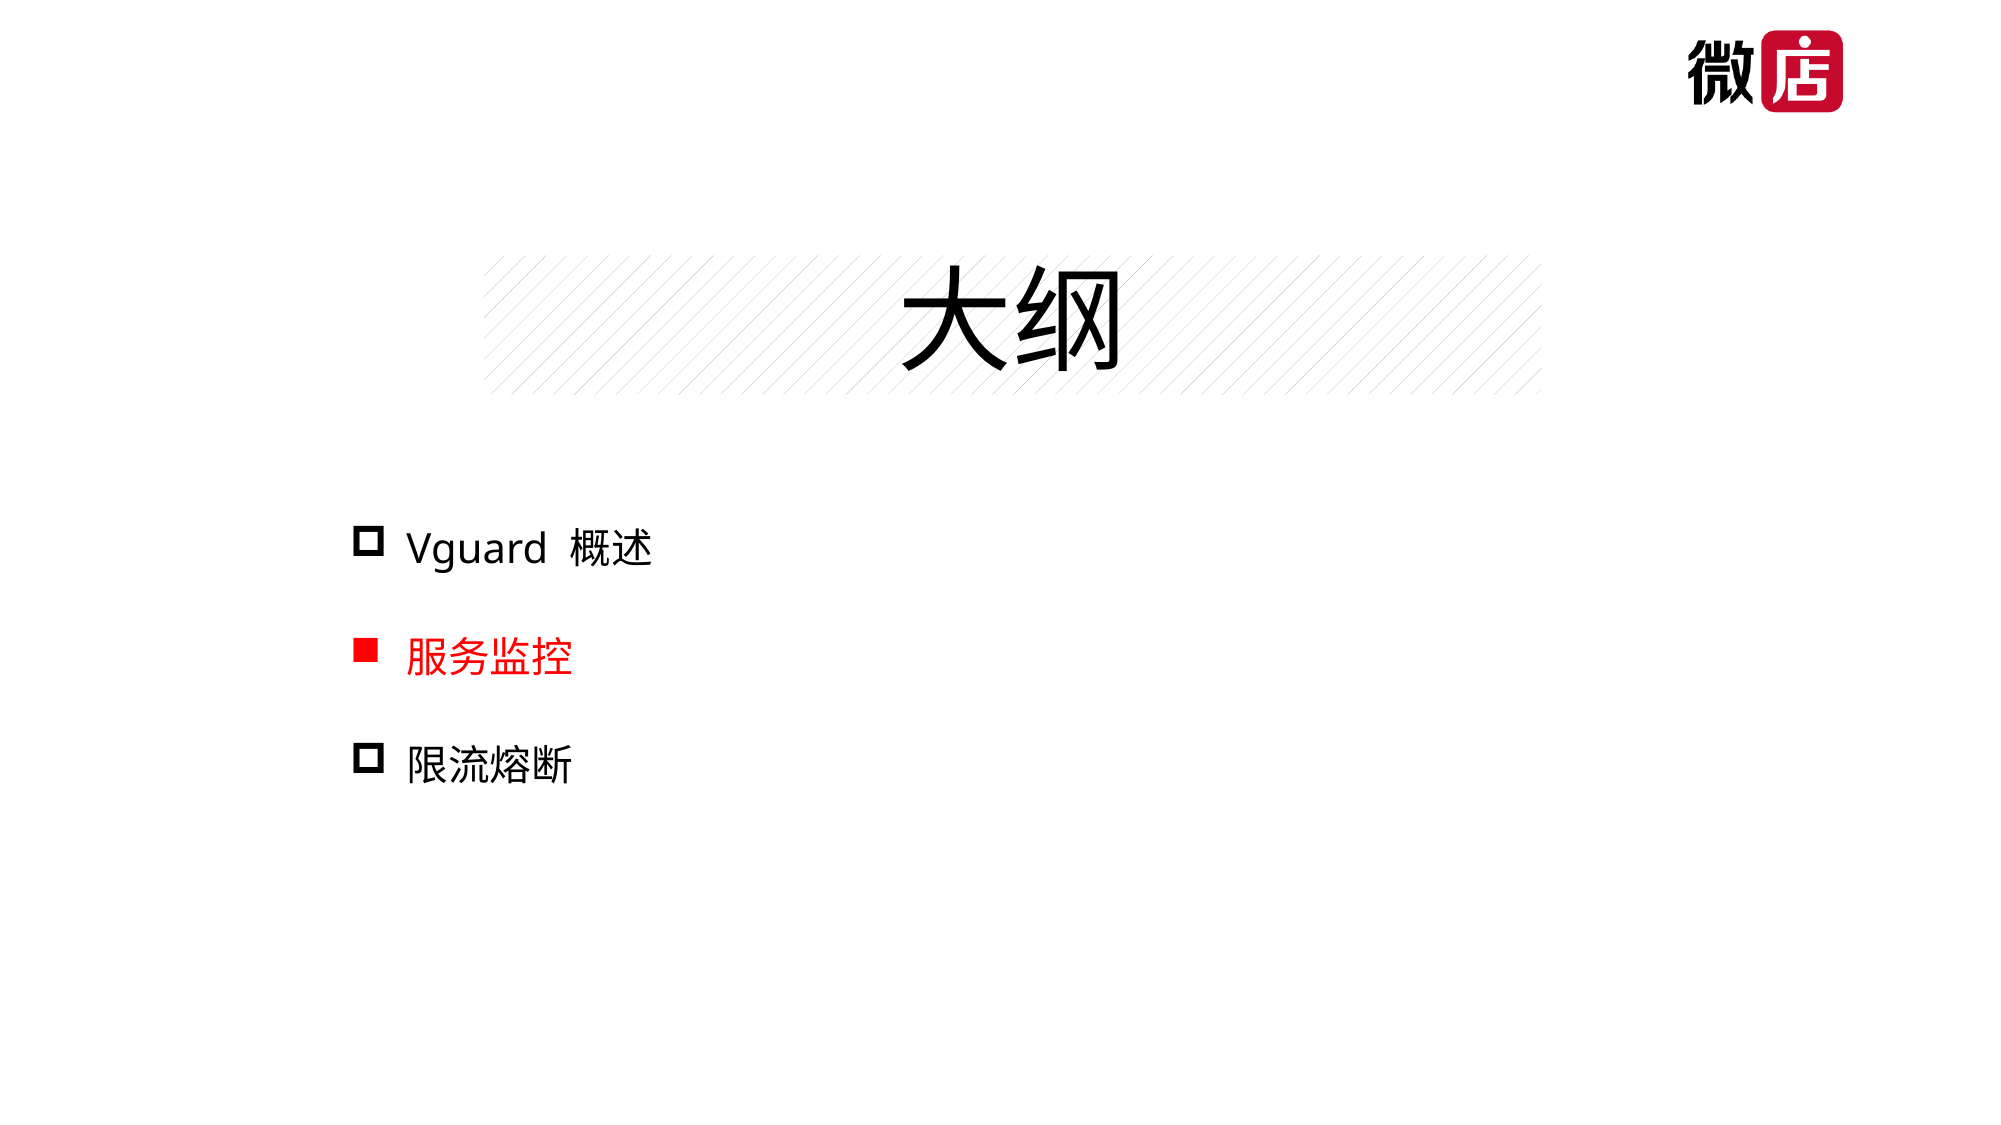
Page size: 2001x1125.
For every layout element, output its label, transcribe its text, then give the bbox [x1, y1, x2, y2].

picture [1681, 27, 1848, 116]
title 大纲 [484, 255, 1542, 395]
text_box Vguard 概述 服务监控 限流熔断 [335, 464, 1561, 989]
